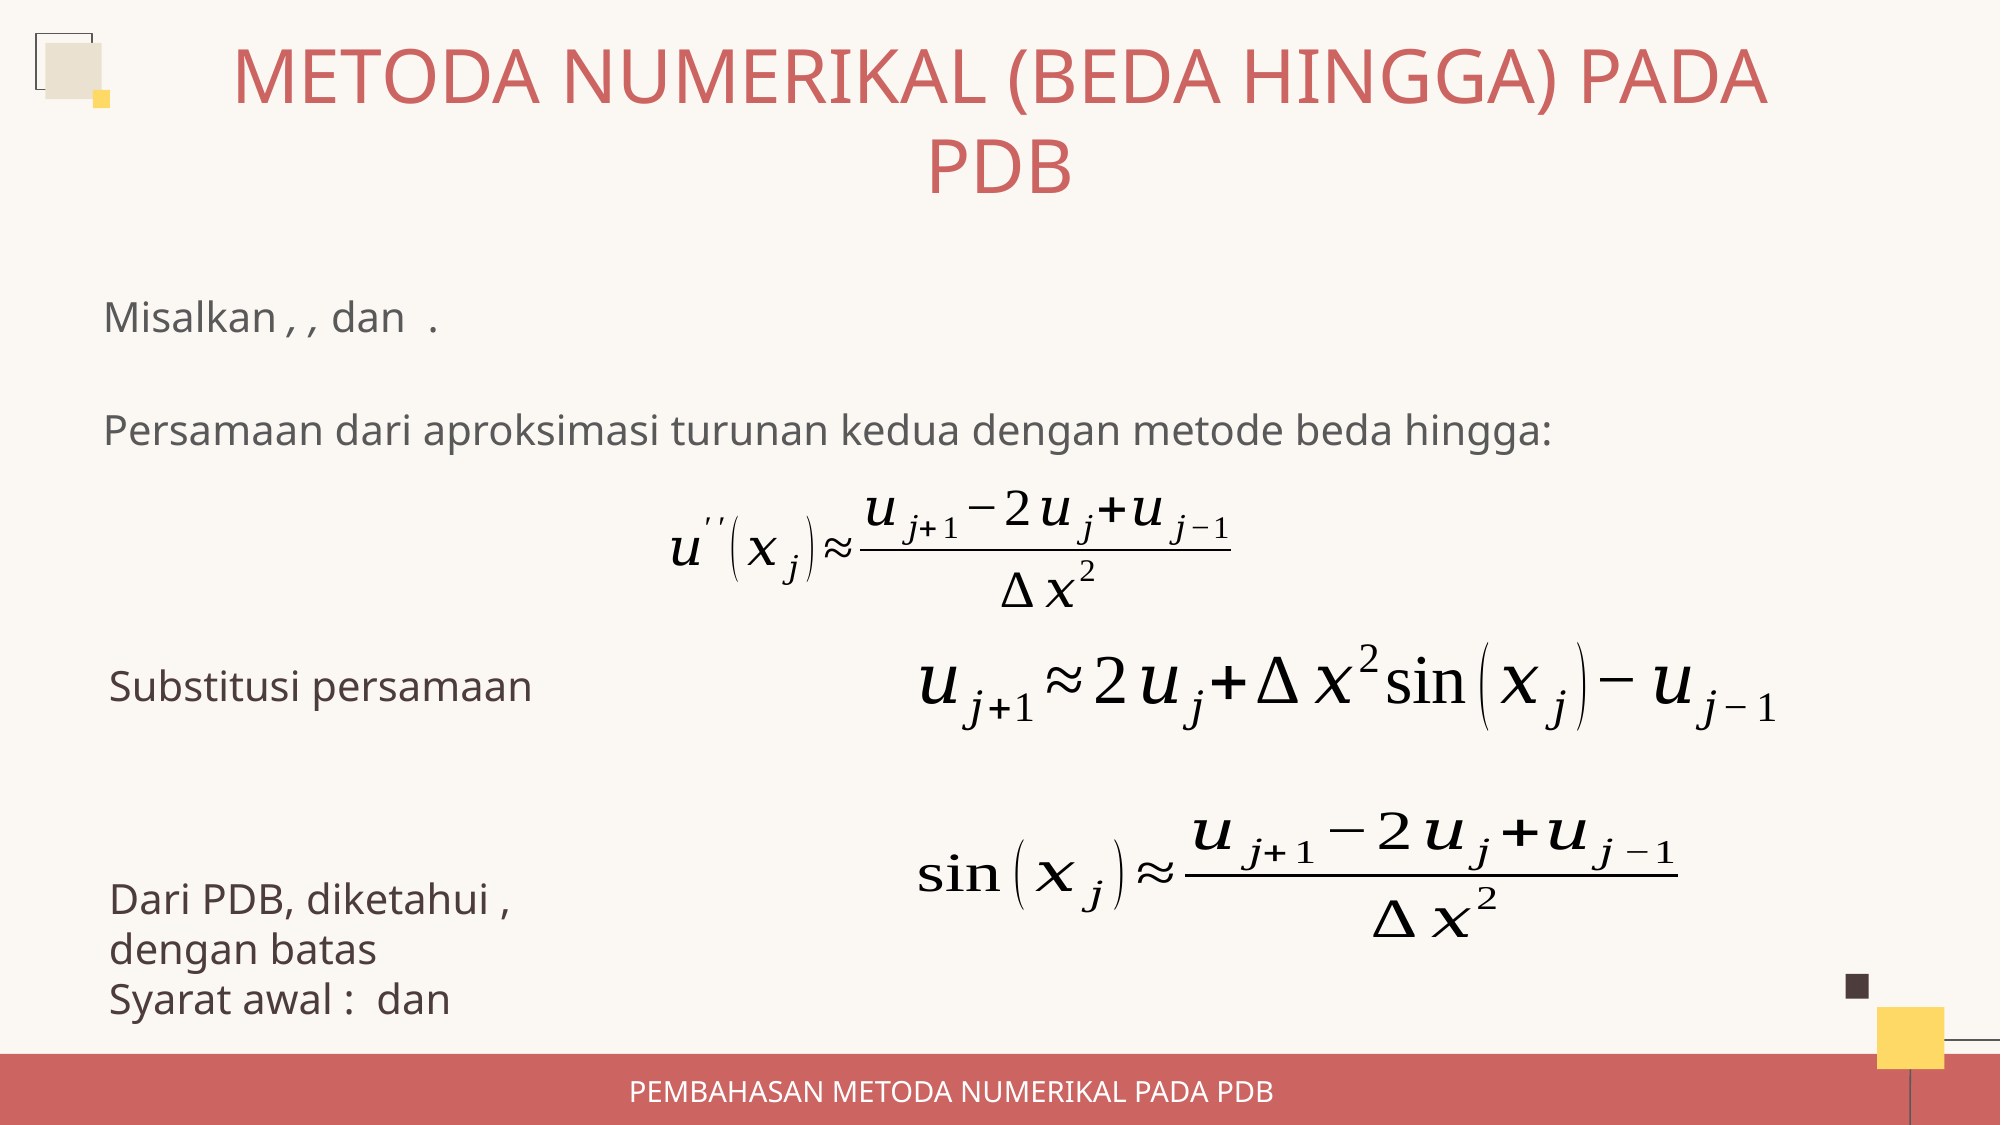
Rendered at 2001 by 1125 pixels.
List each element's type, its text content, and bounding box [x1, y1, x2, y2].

title METODA NUMERIKAL (BEDA HINGGA) PADA PDB [157, 55, 1843, 181]
text_box PEMBAHASAN METODA NUMERIKAL PADA PDB [557, 1062, 1347, 1120]
text_box Persamaan dari aproksimasi turunan kedua dengan metode beda hingga: [69, 388, 1815, 475]
